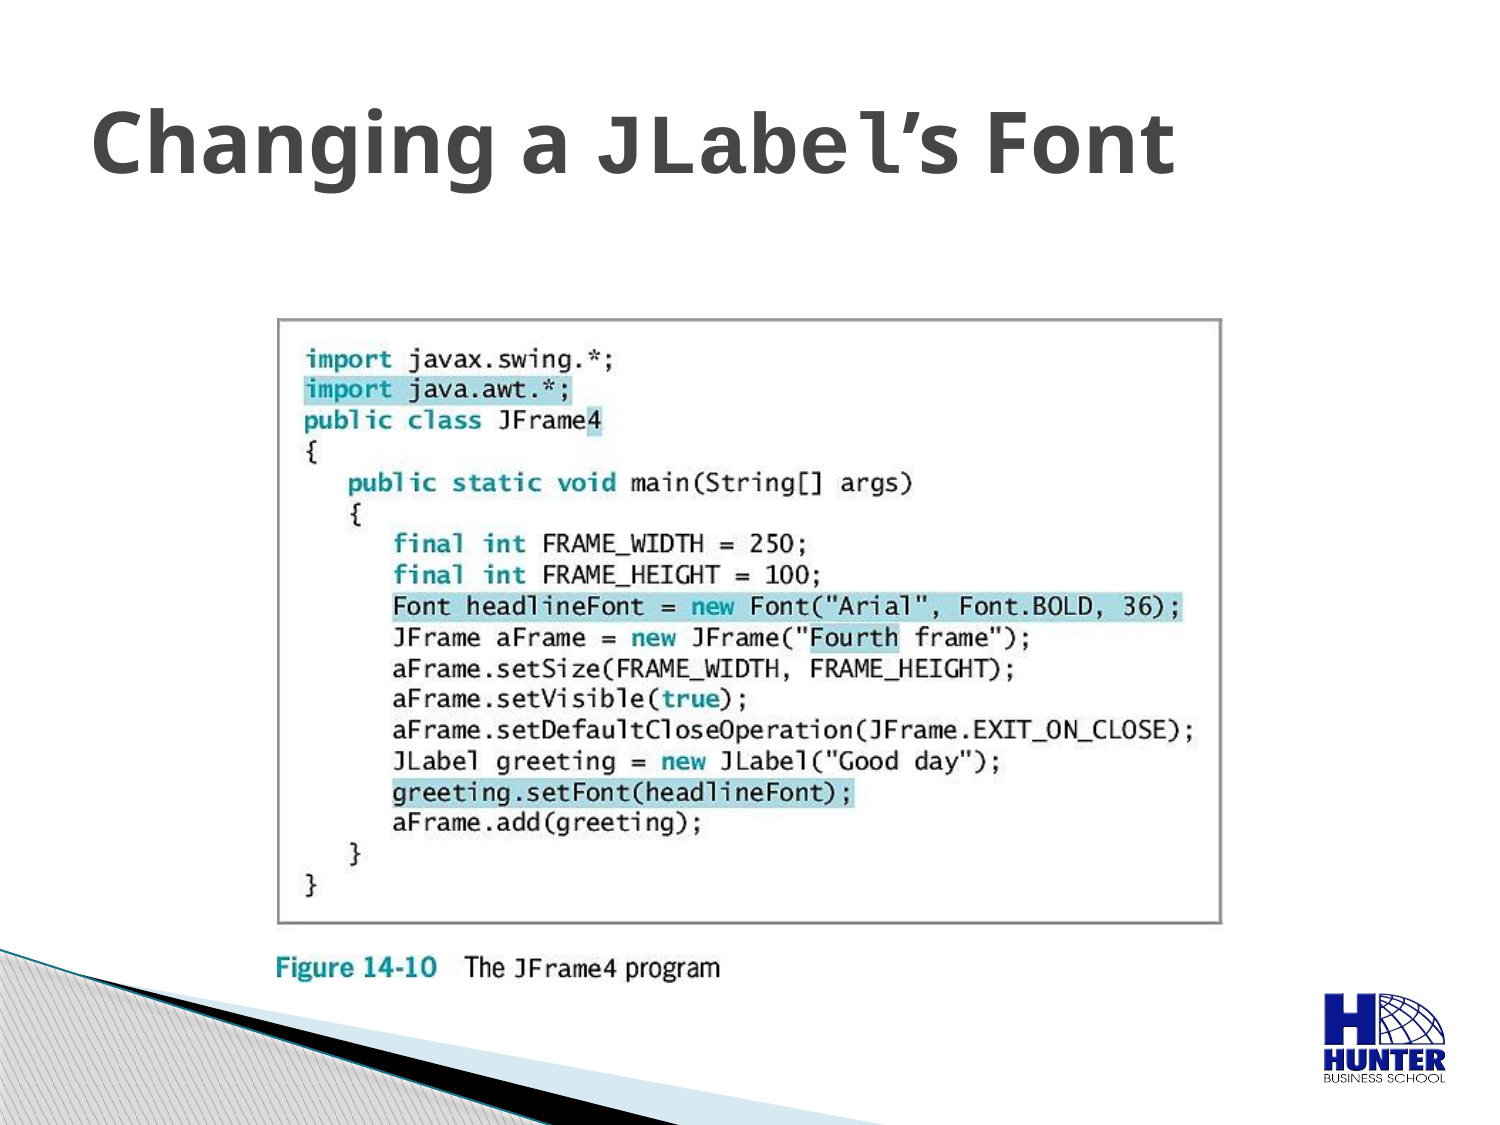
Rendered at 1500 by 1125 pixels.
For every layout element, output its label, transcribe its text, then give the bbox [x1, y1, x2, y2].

title Changing a JLabel’s Font [75, 45, 1425, 233]
picture [277, 318, 1223, 984]
picture [1324, 993, 1446, 1084]
